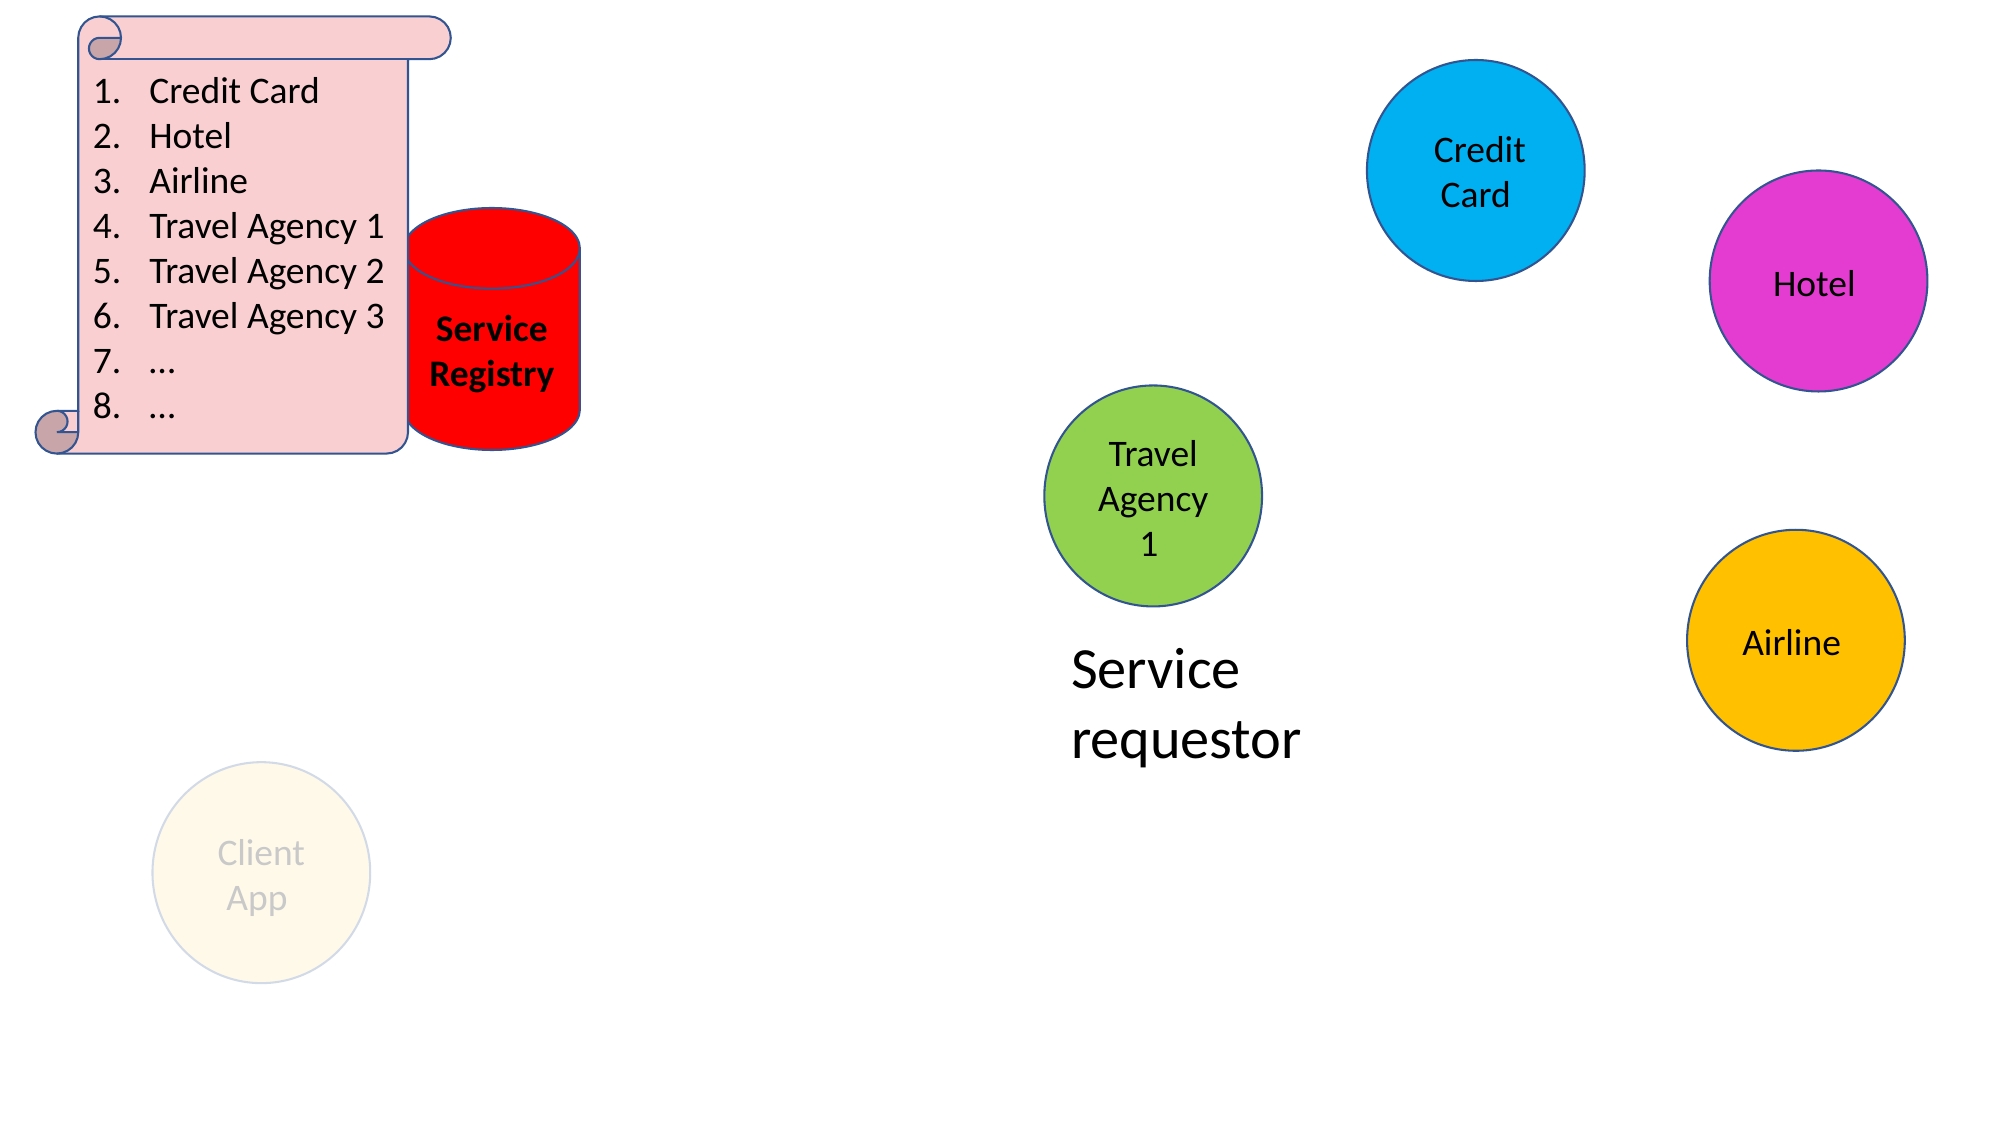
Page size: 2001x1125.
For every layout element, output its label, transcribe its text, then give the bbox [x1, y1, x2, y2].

text_box Service requestor [1056, 623, 1437, 778]
text_box [0, 605, 735, 1026]
text_box Hotel [1708, 169, 1929, 393]
text_box Airline [1686, 528, 1906, 752]
text_box Credit Card [1365, 58, 1586, 283]
text_box Credit Card Hotel Airline Travel Agency 1 Travel Agency 2 Travel Agency 3 … … [34, 15, 452, 455]
text_box Service Registry [410, 206, 581, 452]
text_box Travel Agency 1 [1043, 384, 1264, 608]
